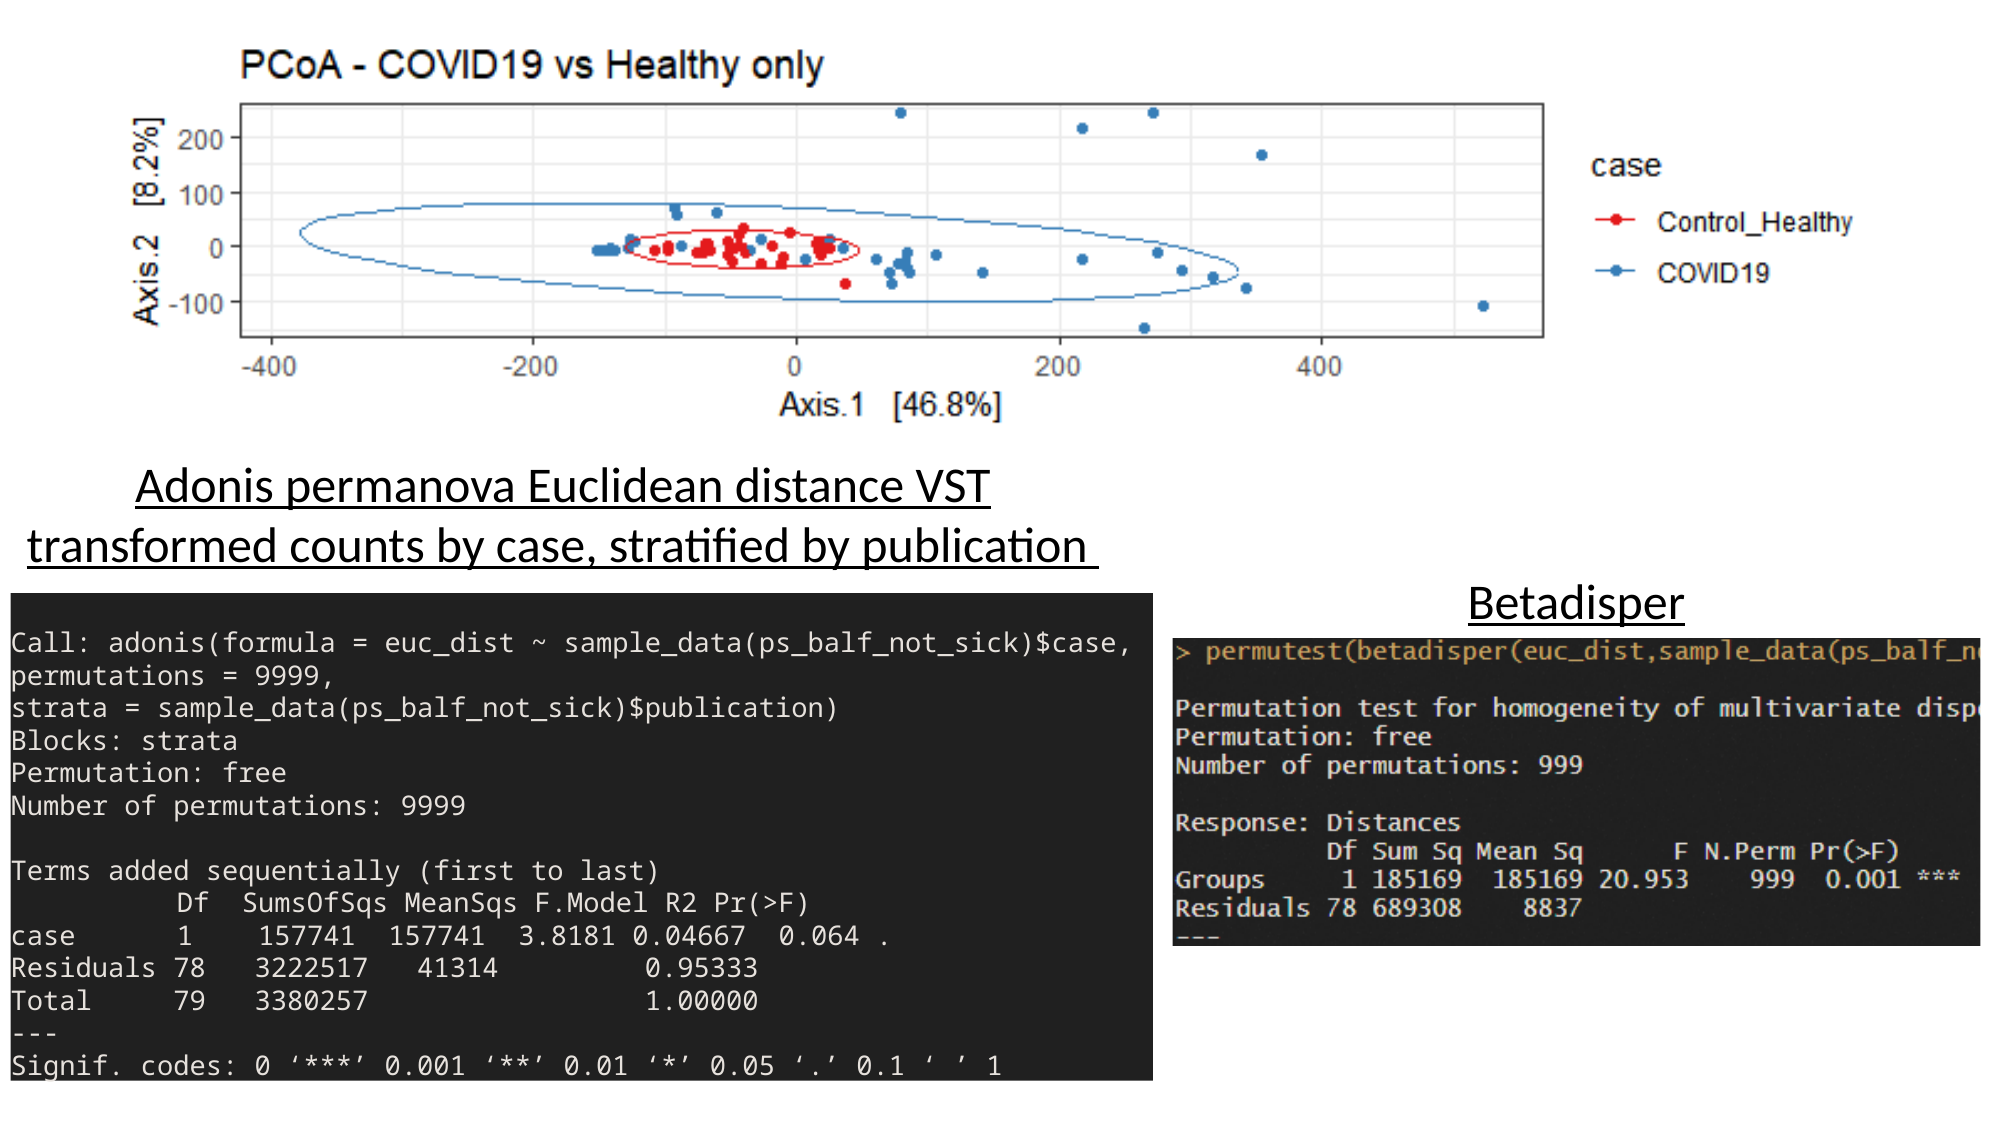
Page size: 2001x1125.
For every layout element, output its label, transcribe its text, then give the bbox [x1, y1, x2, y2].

picture [114, 41, 1886, 446]
text_box Adonis permanova Euclidean distance VST transformed counts by case, stratified by publication [0, 445, 1135, 580]
text_box Call: adonis(formula = euc_dist ~ sample_data(ps_balf_not_sick)$case, permutations = 9999, strata = sample_data(ps_balf_not_sick)$publication) Blocks: strata Permutation: free Number of permutations: 9999 Terms added sequentially (first to last) Df SumsOfSqs MeanSqs F.Model R2 Pr(>F) case 1 157741 157741 3.8181 0.04667 0.064 . Residuals 78 3222517 41314 0.95333 Total 79 3380257 1.00000 --- Signif. codes: 0 ‘***’ 0.001 ‘**’ 0.01 ‘*’ 0.05 ‘.’ 0.1 ‘ ’ 1 [10, 593, 1153, 1081]
text_box Betadisper [1172, 562, 1981, 638]
picture [1172, 638, 1981, 946]
